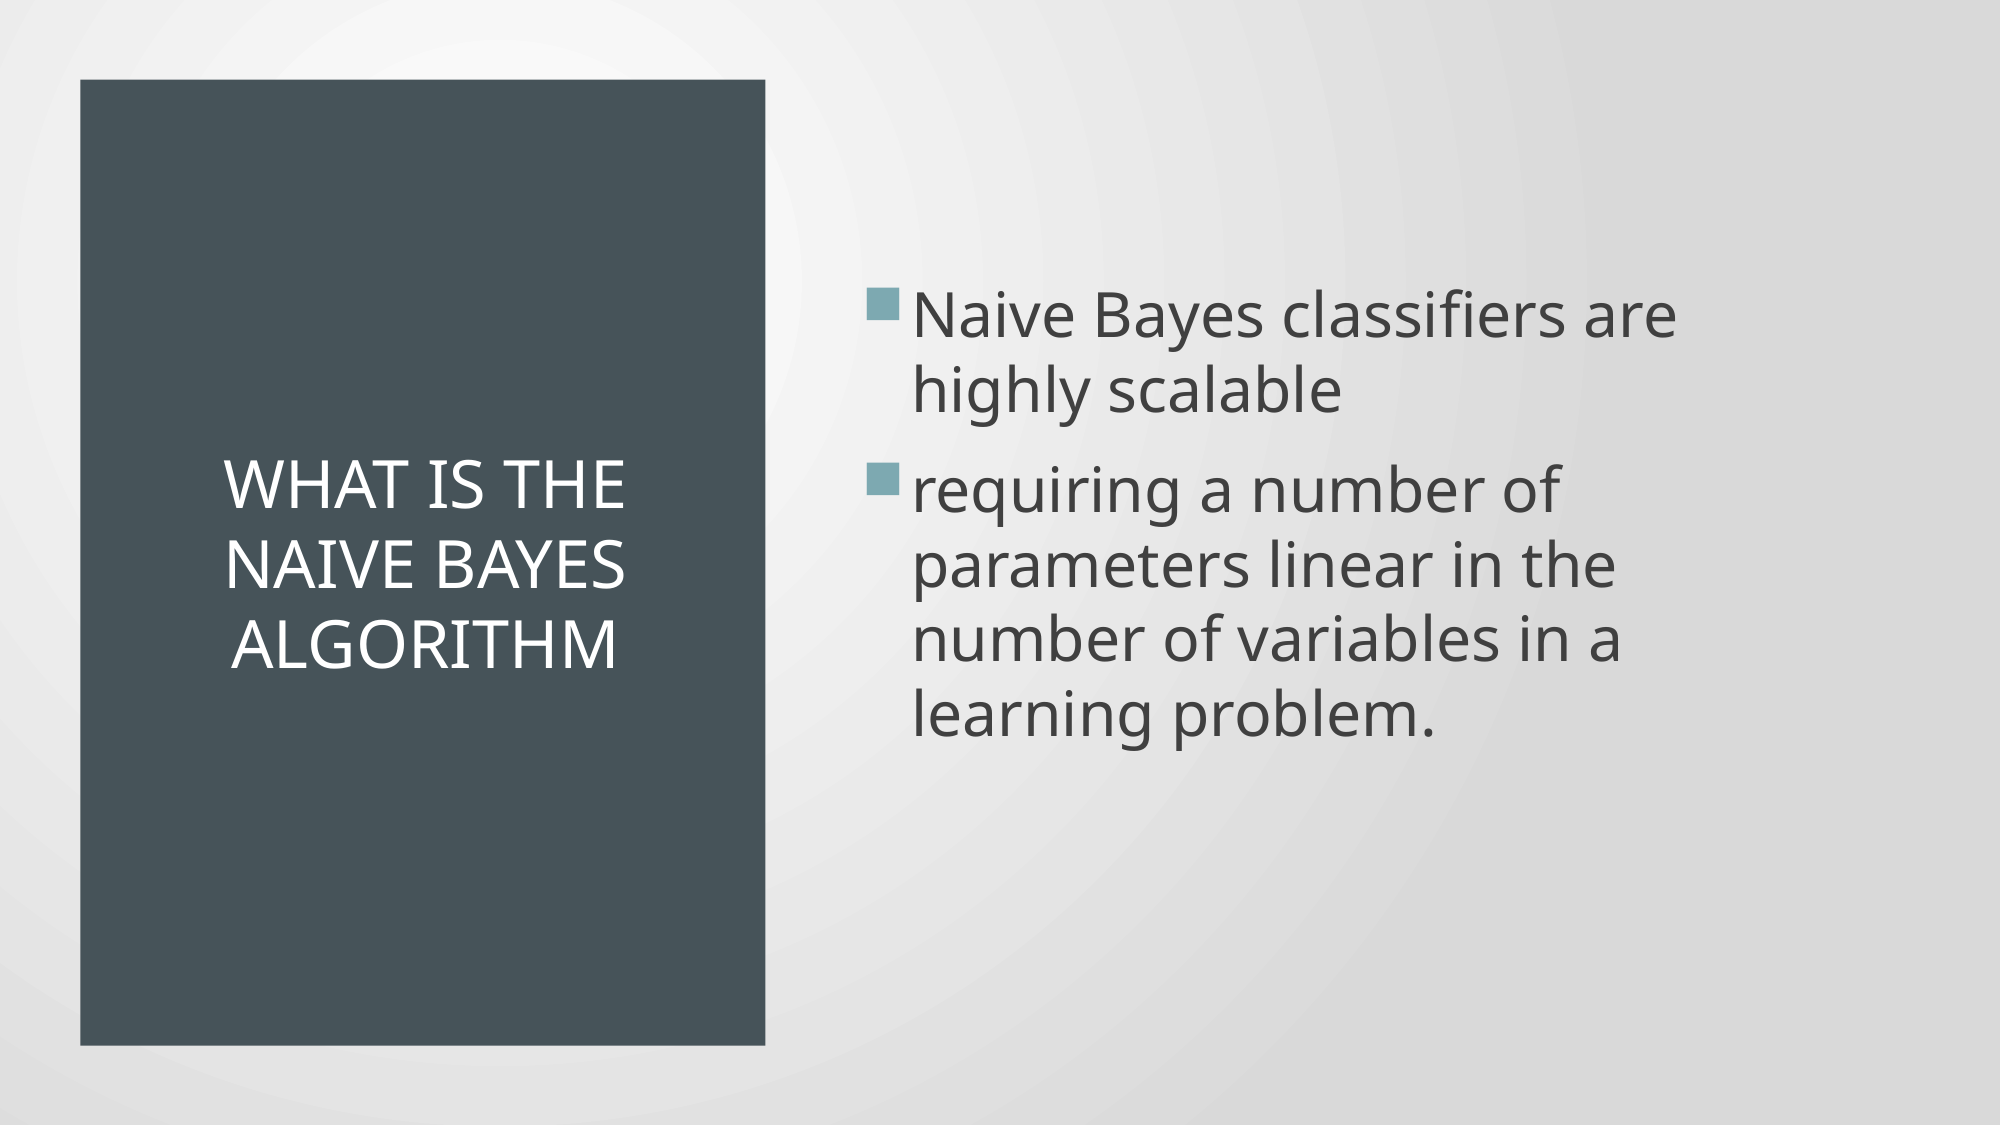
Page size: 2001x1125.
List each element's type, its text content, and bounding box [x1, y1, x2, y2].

title What is the Naive Bayes algorithm [157, 182, 694, 942]
text_box [0, 0, 2000, 1125]
text_box [79, 78, 767, 1047]
list Naive Bayes classifiers are highly scalable requiring a number of parameters linear in the number of variables in a learning problem. [845, 182, 1848, 942]
